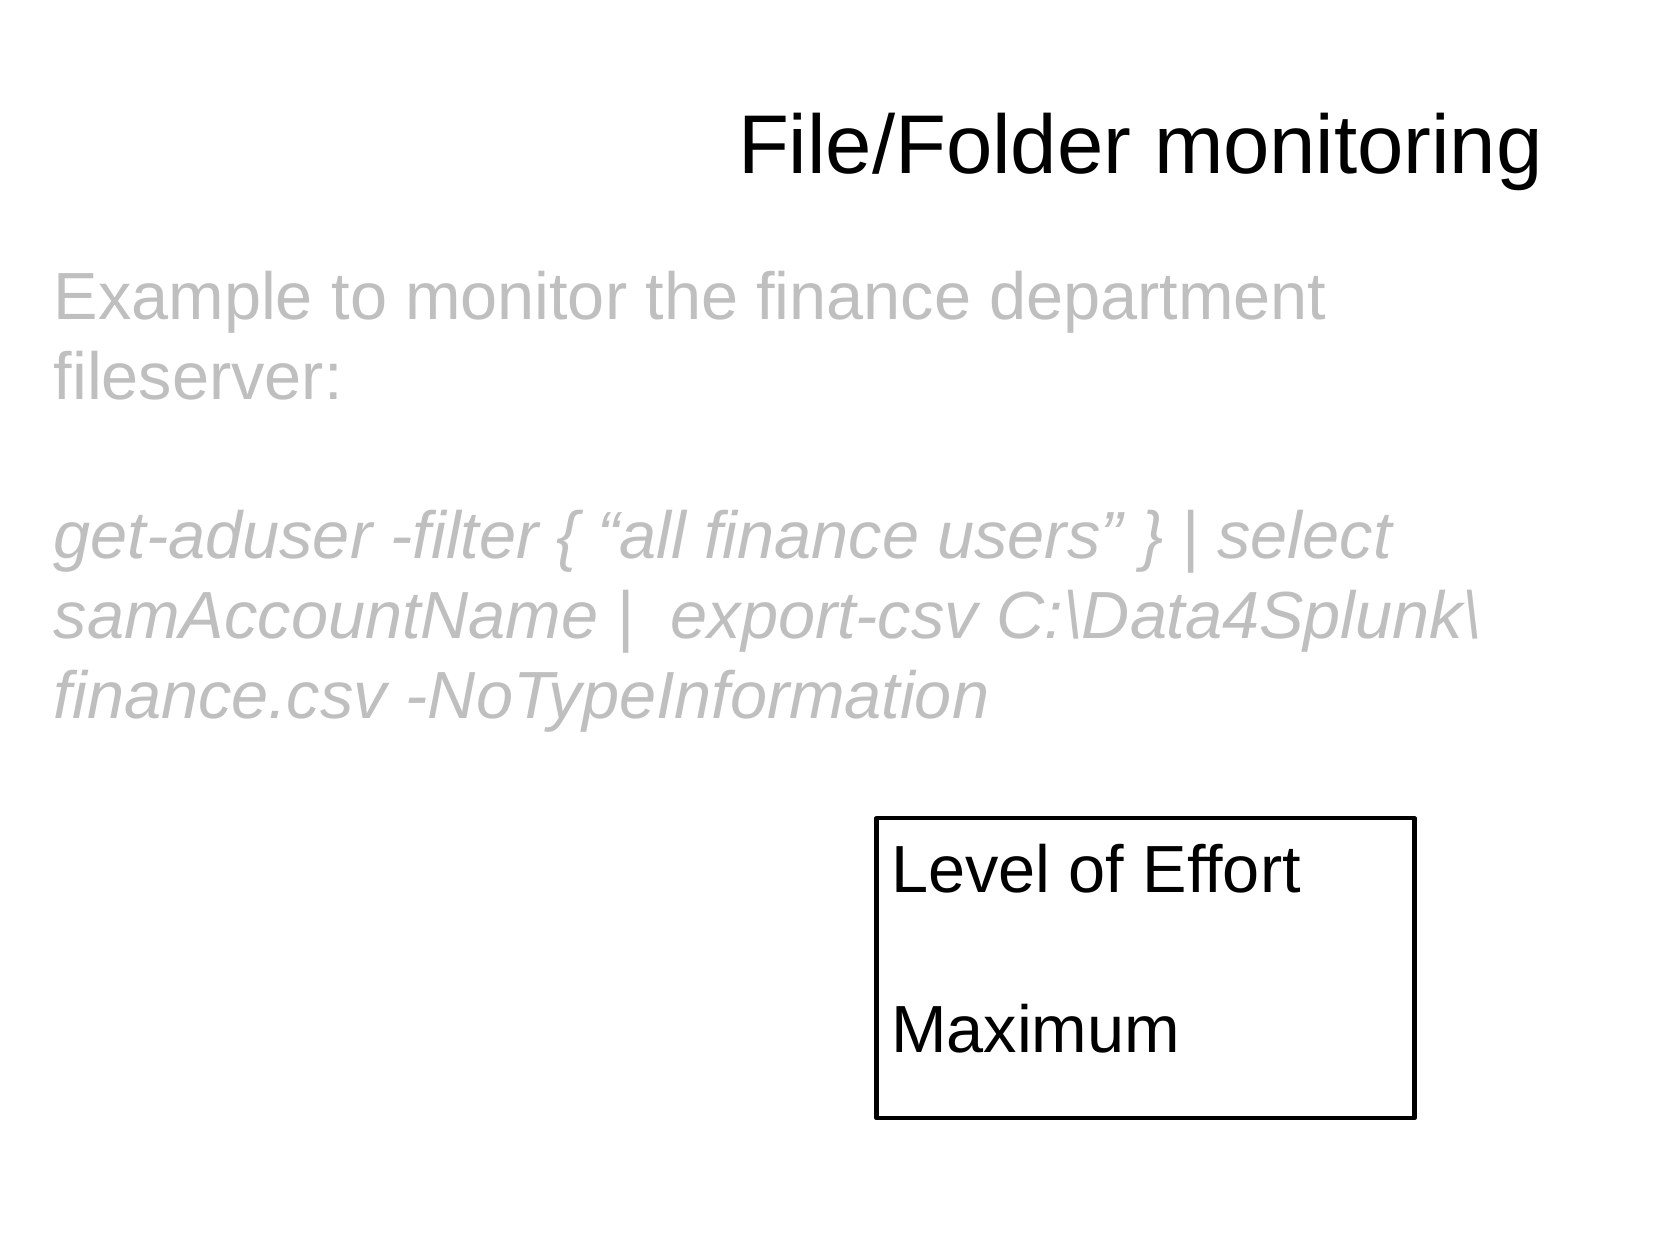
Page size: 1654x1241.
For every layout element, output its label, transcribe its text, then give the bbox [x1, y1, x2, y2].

text_box File/Folder monitoring [685, 82, 1558, 221]
text_box Level of Effort Maximum [876, 818, 1415, 1119]
text_box Example to monitor the finance department fileserver: get-aduser -filter { “all finance users” } | select samAccountName | export-csv C:\Data4Splunk\finance.csv -NoTypeInformation [39, 245, 1627, 813]
